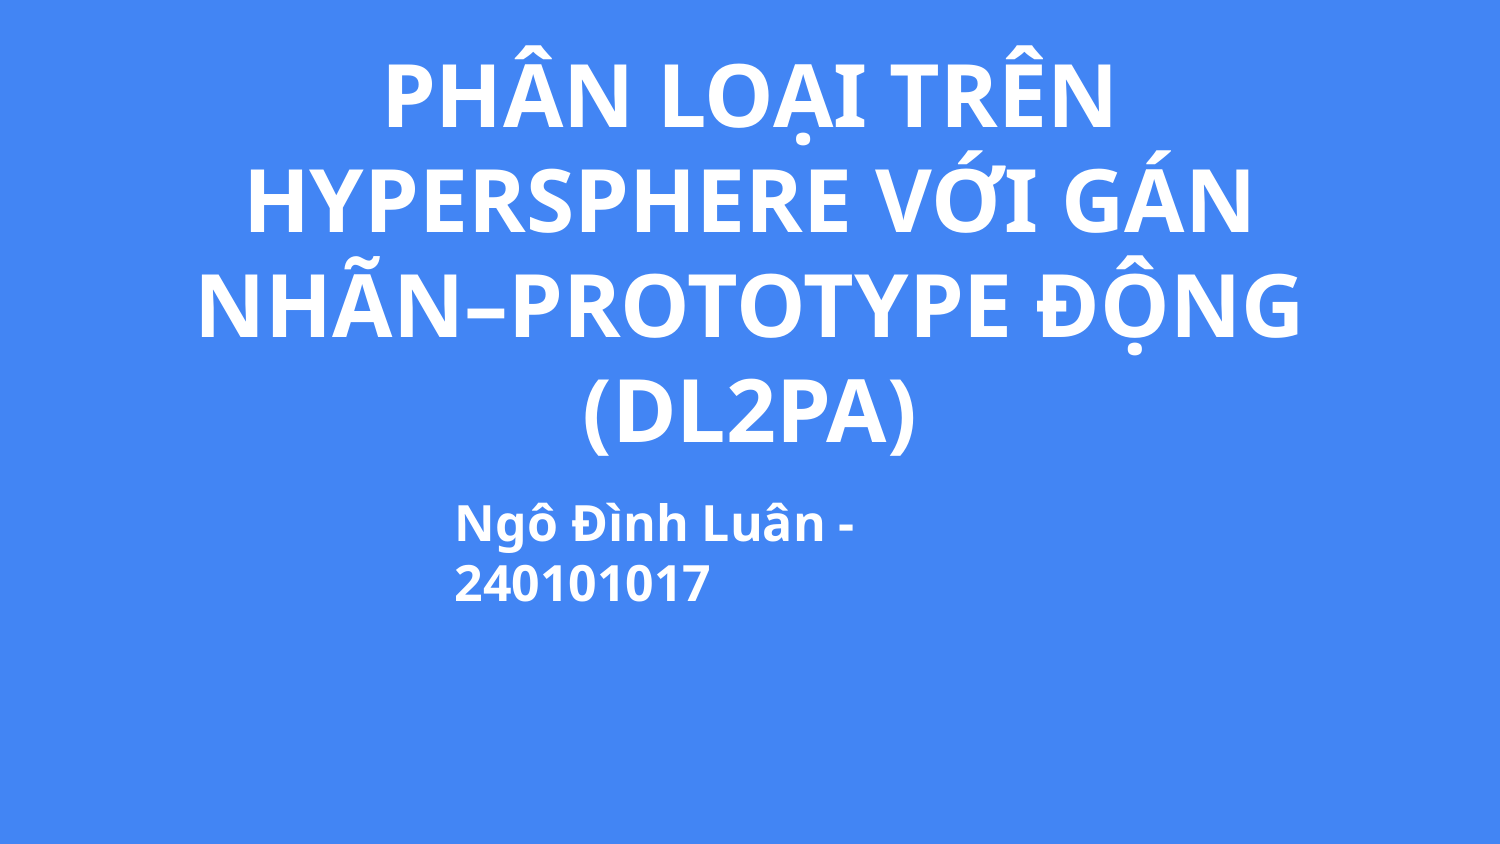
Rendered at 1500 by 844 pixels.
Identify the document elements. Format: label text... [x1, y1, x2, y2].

title PHÂN LOẠI TRÊN HYPERSPHERE VỚI GÁN NHÃN–PROTOTYPE ĐỘNG (DL2PA) [75, 167, 1425, 334]
title Ngô Đình Luân - 240101017 [439, 468, 1134, 635]
